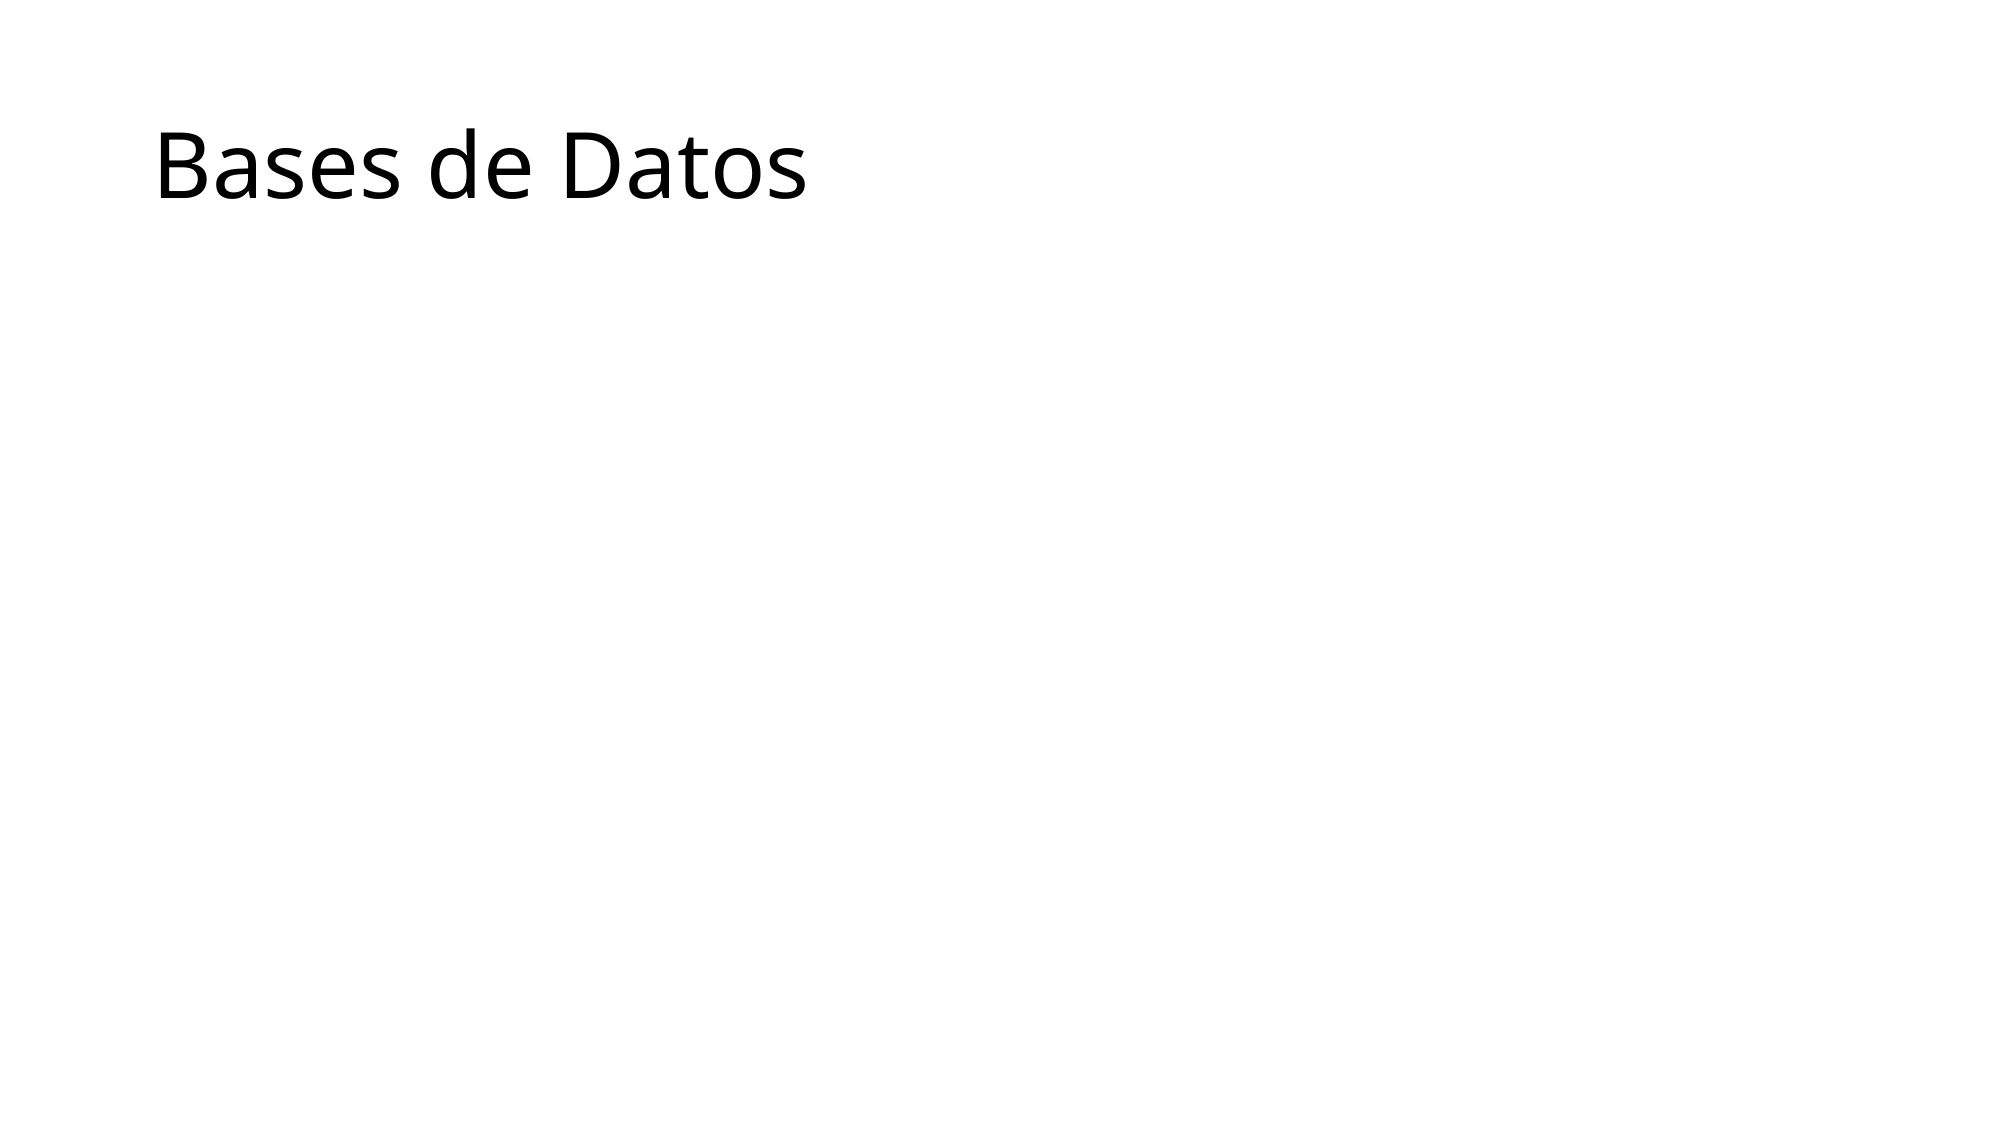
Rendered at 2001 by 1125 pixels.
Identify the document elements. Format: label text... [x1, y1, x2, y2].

title Bases de Datos [137, 59, 1863, 278]
